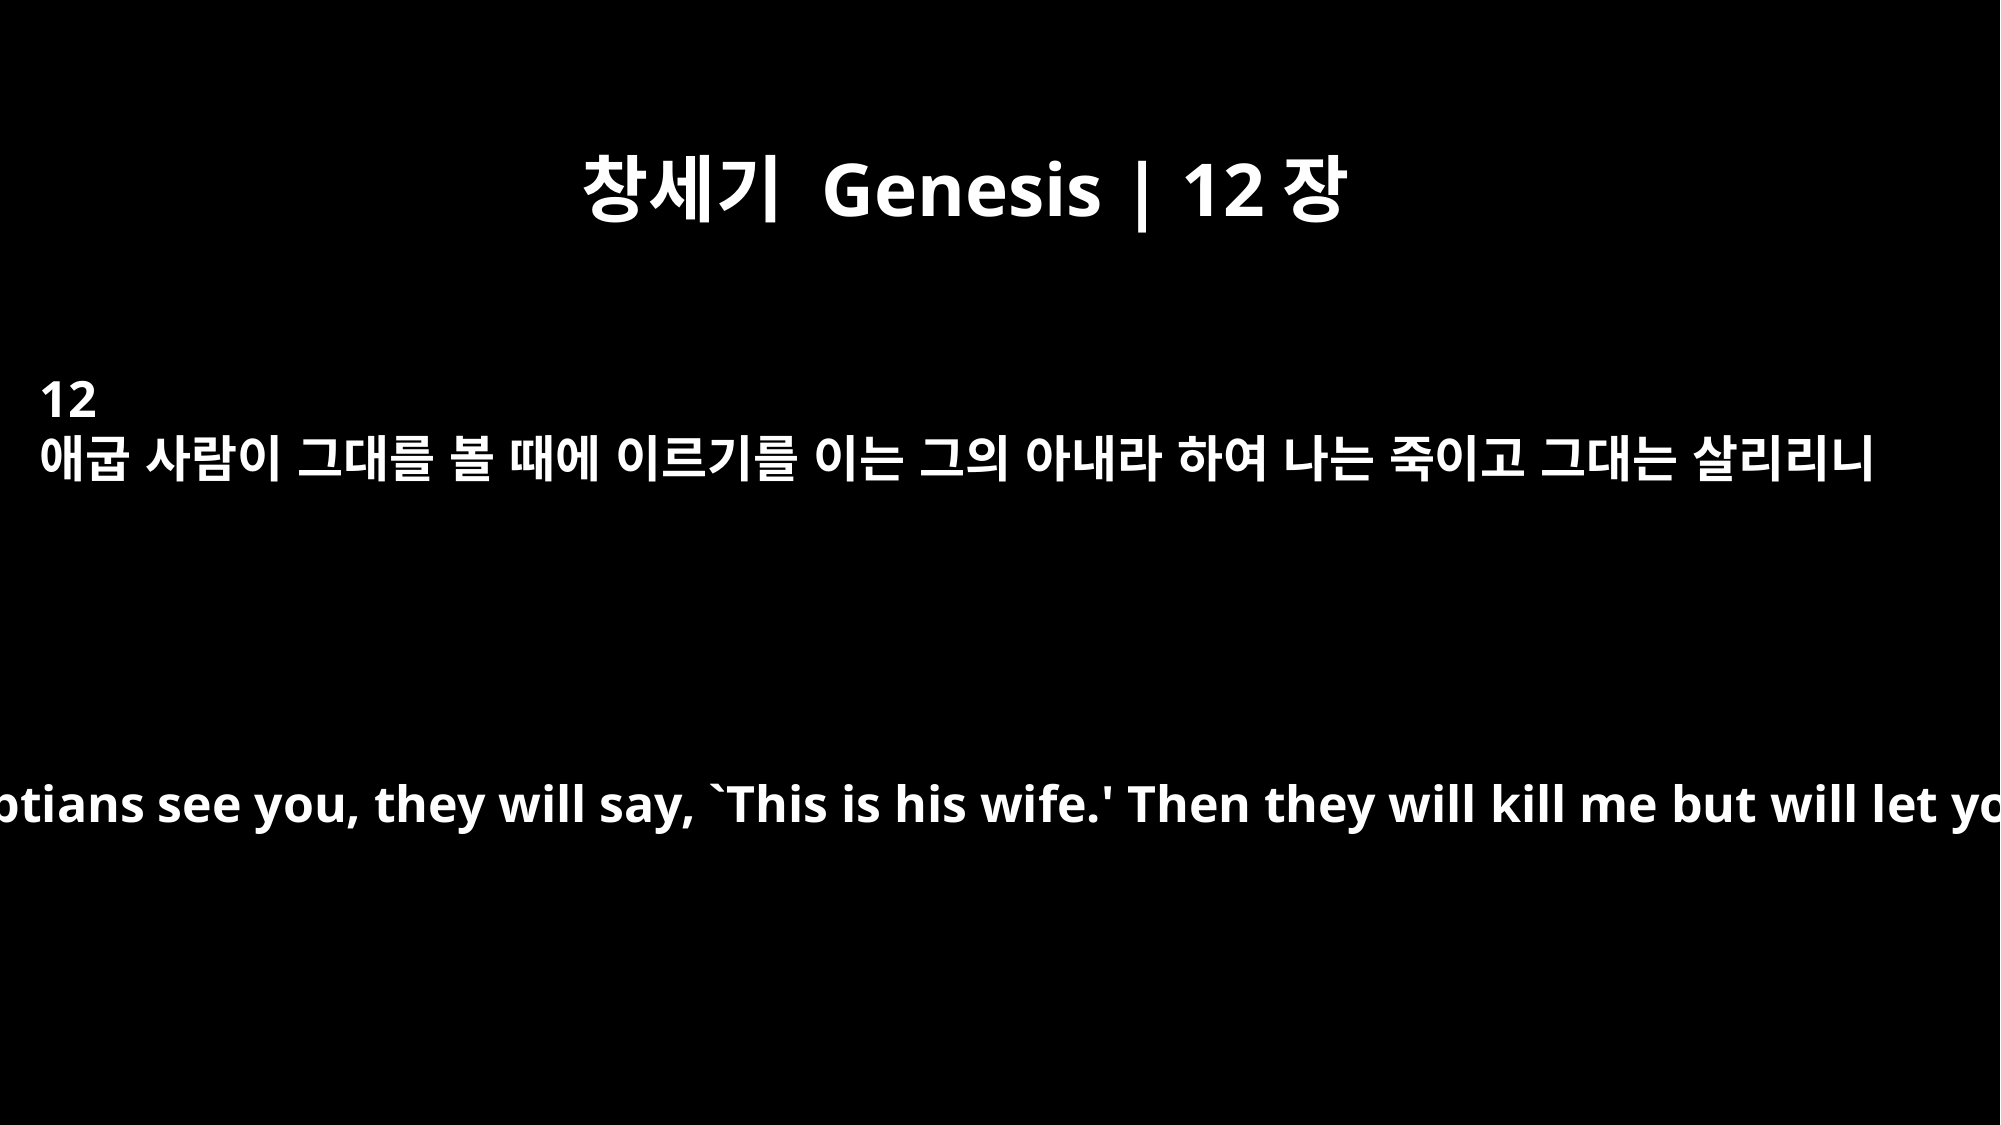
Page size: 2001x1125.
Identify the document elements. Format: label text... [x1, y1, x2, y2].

text_box 창세기 Genesis | 12장 [566, 136, 1365, 239]
text_box 12 애굽 사람이 그대를 볼 때에 이르기를 이는 그의 아내라 하여 나는 죽이고 그대는 살리리니 [24, 359, 1893, 495]
text_box When the Egyptians see you, they will say, `This is his wife.' Then they will kill me but will let you live. [0, 764, 2000, 840]
